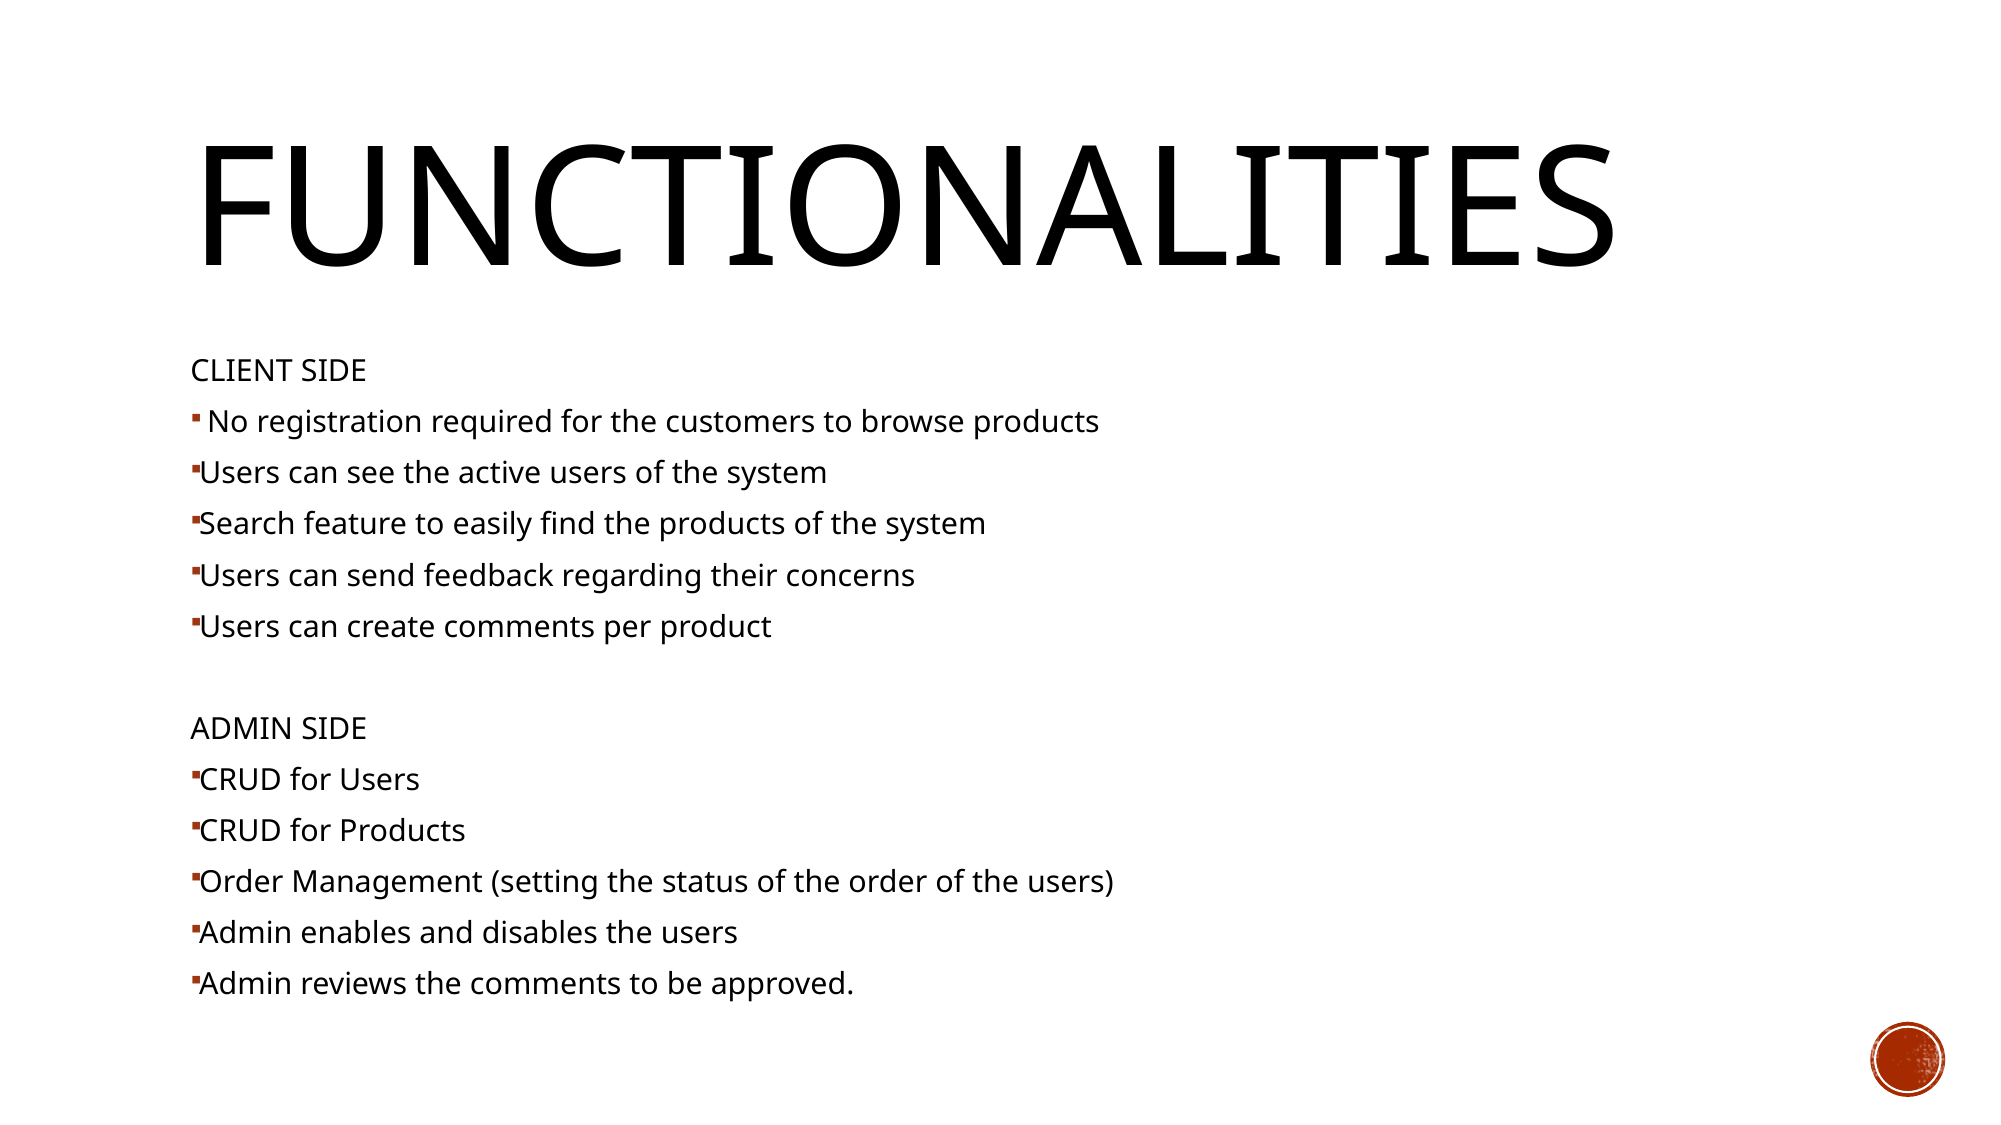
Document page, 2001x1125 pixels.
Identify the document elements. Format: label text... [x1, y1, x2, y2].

list CLIENT SIDE No registration required for the customers to browse products Users can see the active users of the system Search feature to easily find the products of the system Users can send feedback regarding their concerns Users can create comments per product ADMIN SIDE CRUD for Users CRUD for Products Order Management (setting the status of the order of the users) Admin enables and disables the users Admin reviews the comments to be approved. [175, 348, 1826, 1013]
title Functionalities [175, 79, 1826, 344]
